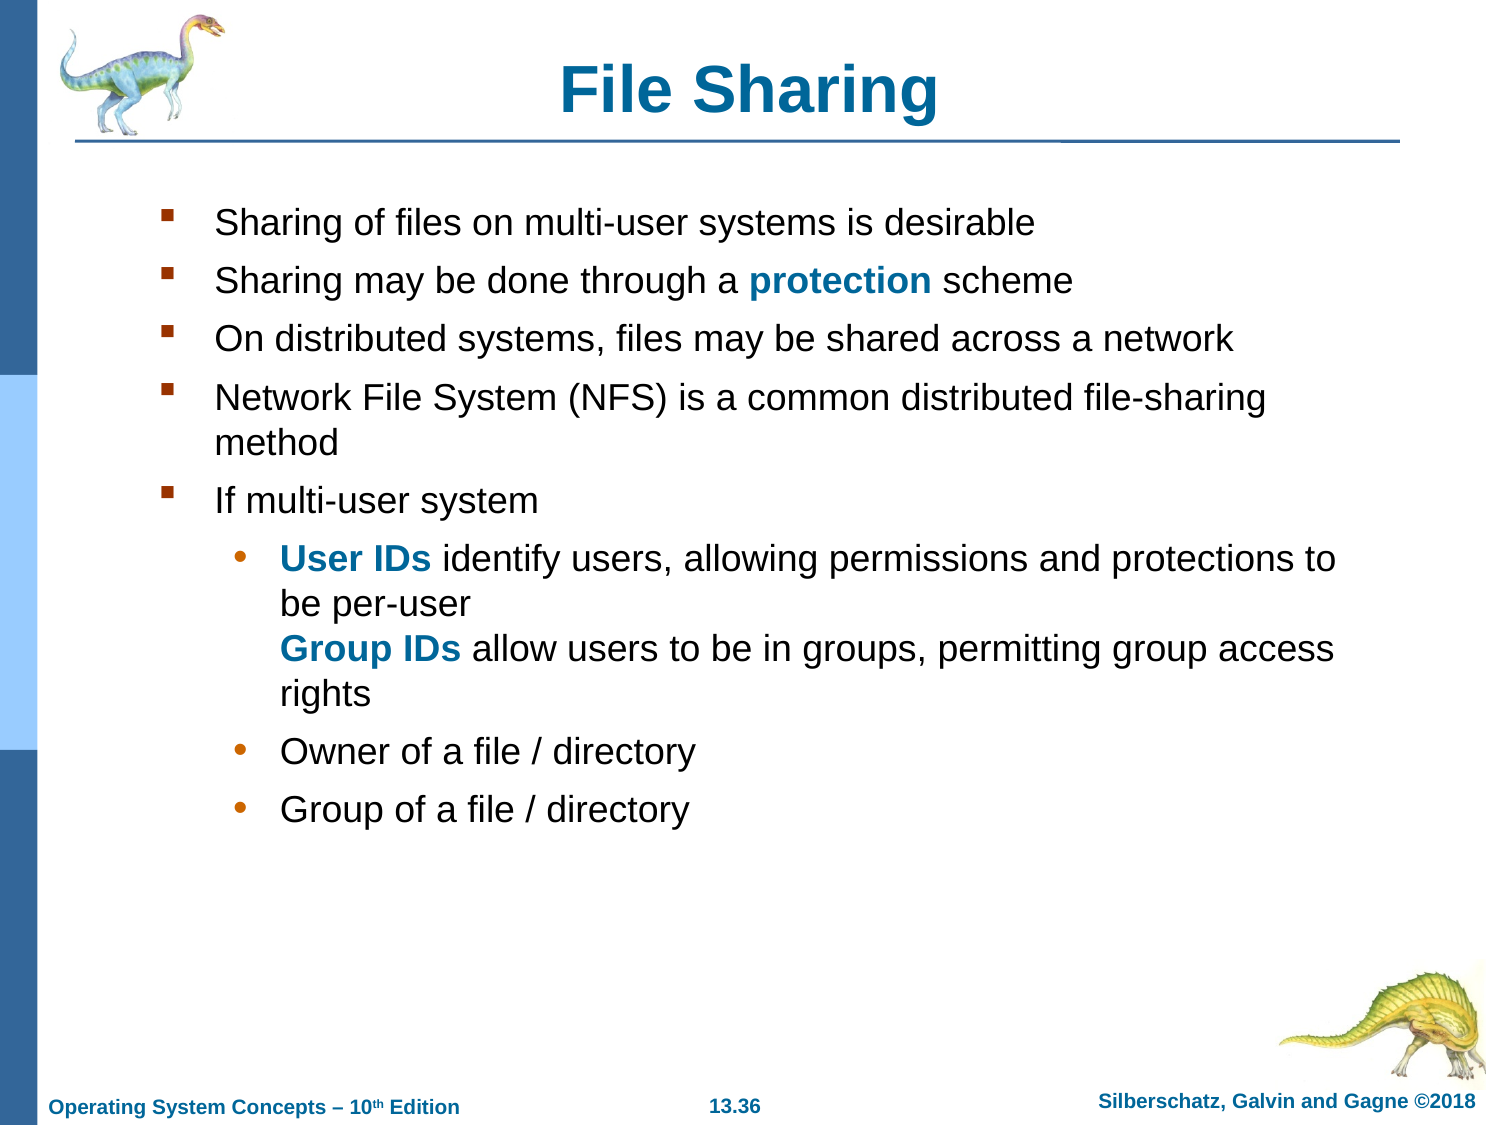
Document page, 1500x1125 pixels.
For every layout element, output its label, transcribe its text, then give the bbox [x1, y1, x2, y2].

picture [46, 0, 243, 149]
title File Sharing [75, 39, 1425, 134]
picture [1275, 959, 1486, 1090]
list Sharing of files on multi-user systems is desirable Sharing may be done through a protection scheme On distributed systems, files may be shared across a network Network File System (NFS) is a common distributed file-sharing method If multi-user system User IDs identify users, allowing permissions and protections to be per-user Group IDs allow users to be in groups, permitting group access rights Owner of a file / directory Group of a file / directory [143, 190, 1398, 934]
